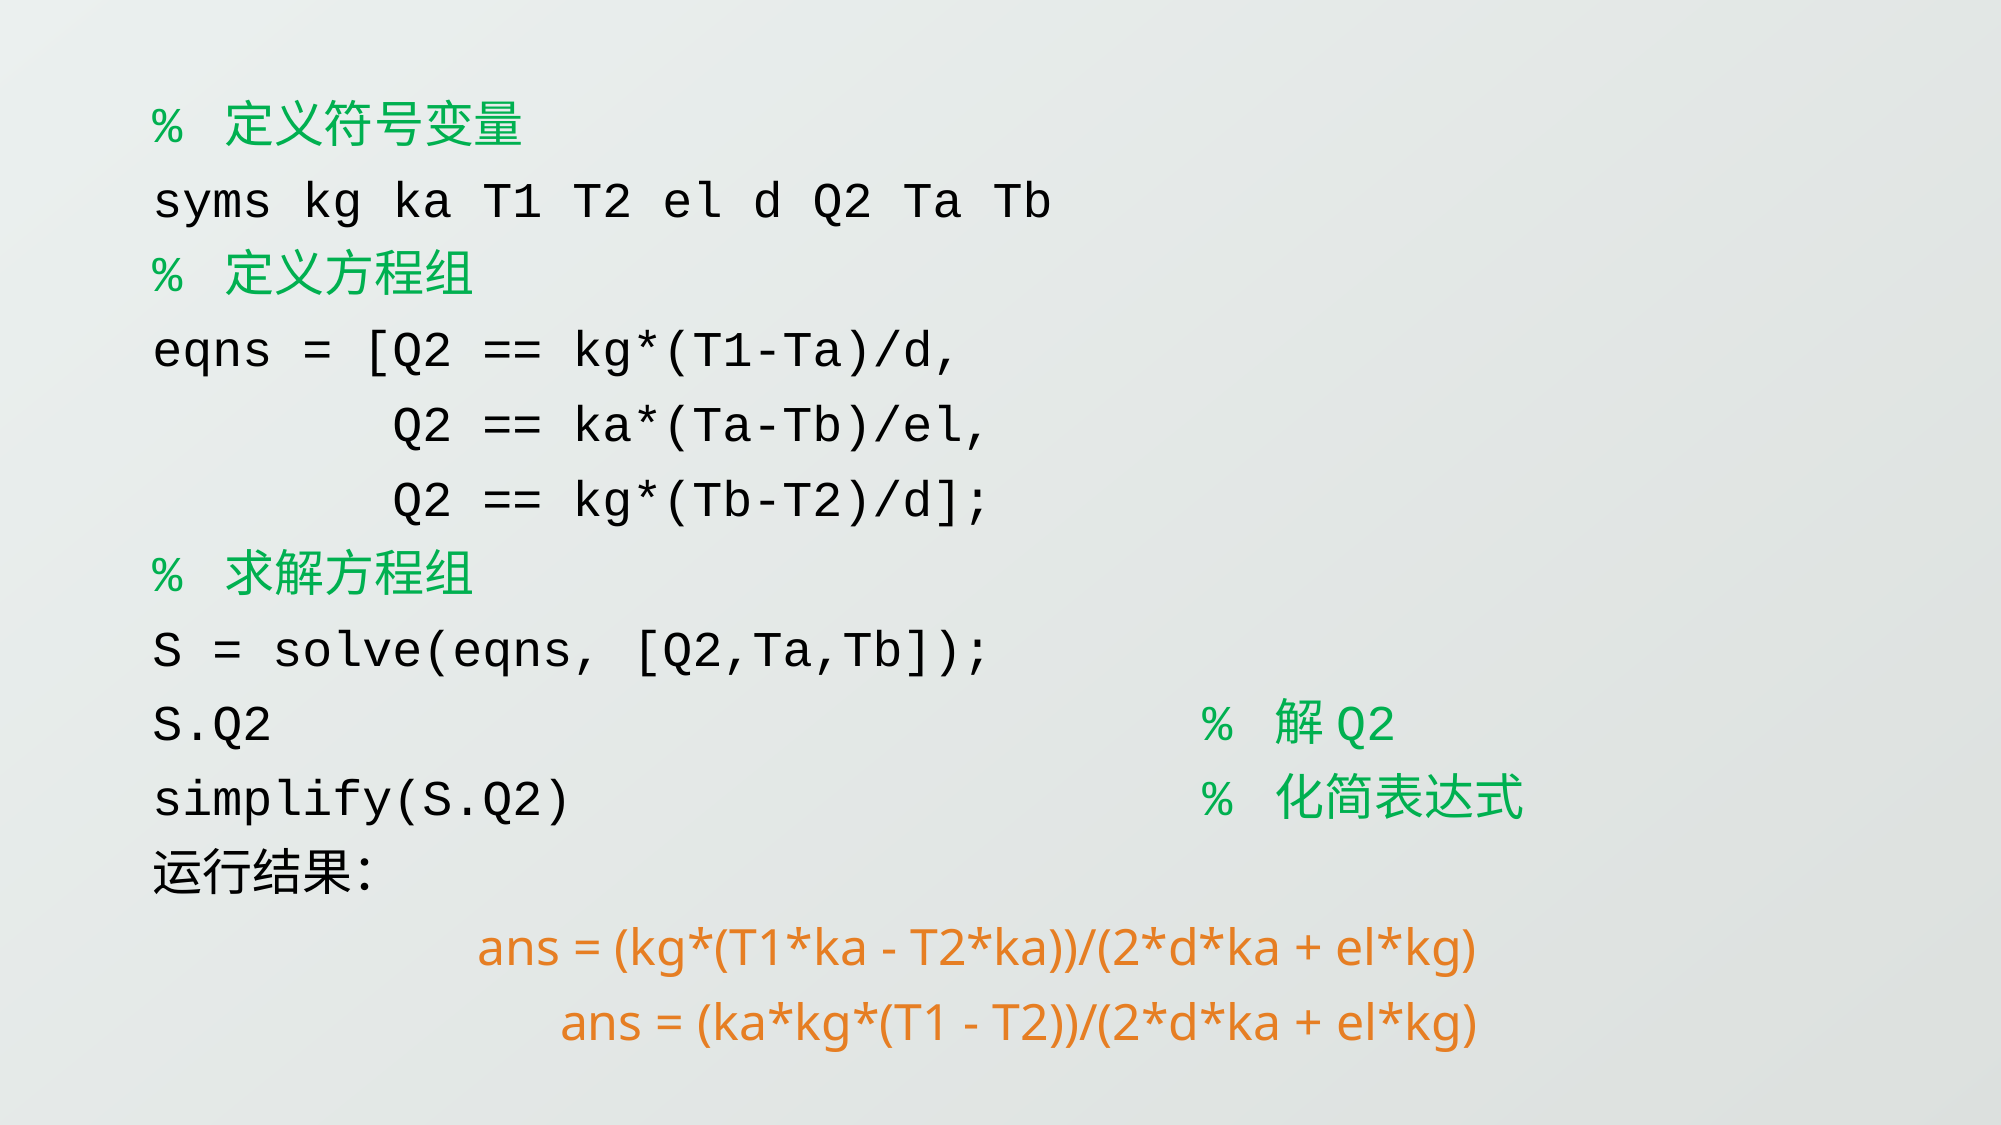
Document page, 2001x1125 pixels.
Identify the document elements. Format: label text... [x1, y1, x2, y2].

list % 定义符号变量 syms kg ka T1 T2 el d Q2 Ta Tb % 定义方程组 eqns = [Q2 == kg*(T1-Ta)/d, Q2 == ka*(Ta-Tb)/el, Q2 == kg*(Tb-T2)/d]; % 求解方程组 S = solve(eqns, [Q2,Ta,Tb]); S.Q2 % 解Q2 simplify(S.Q2) % 化简表达式 运行结果： ans = (kg*(T1*ka - T2*ka))/(2*d*ka + el*kg) ans = (ka*kg*(T1 - T2))/(2*d*ka + el*kg) [137, 91, 1863, 1078]
